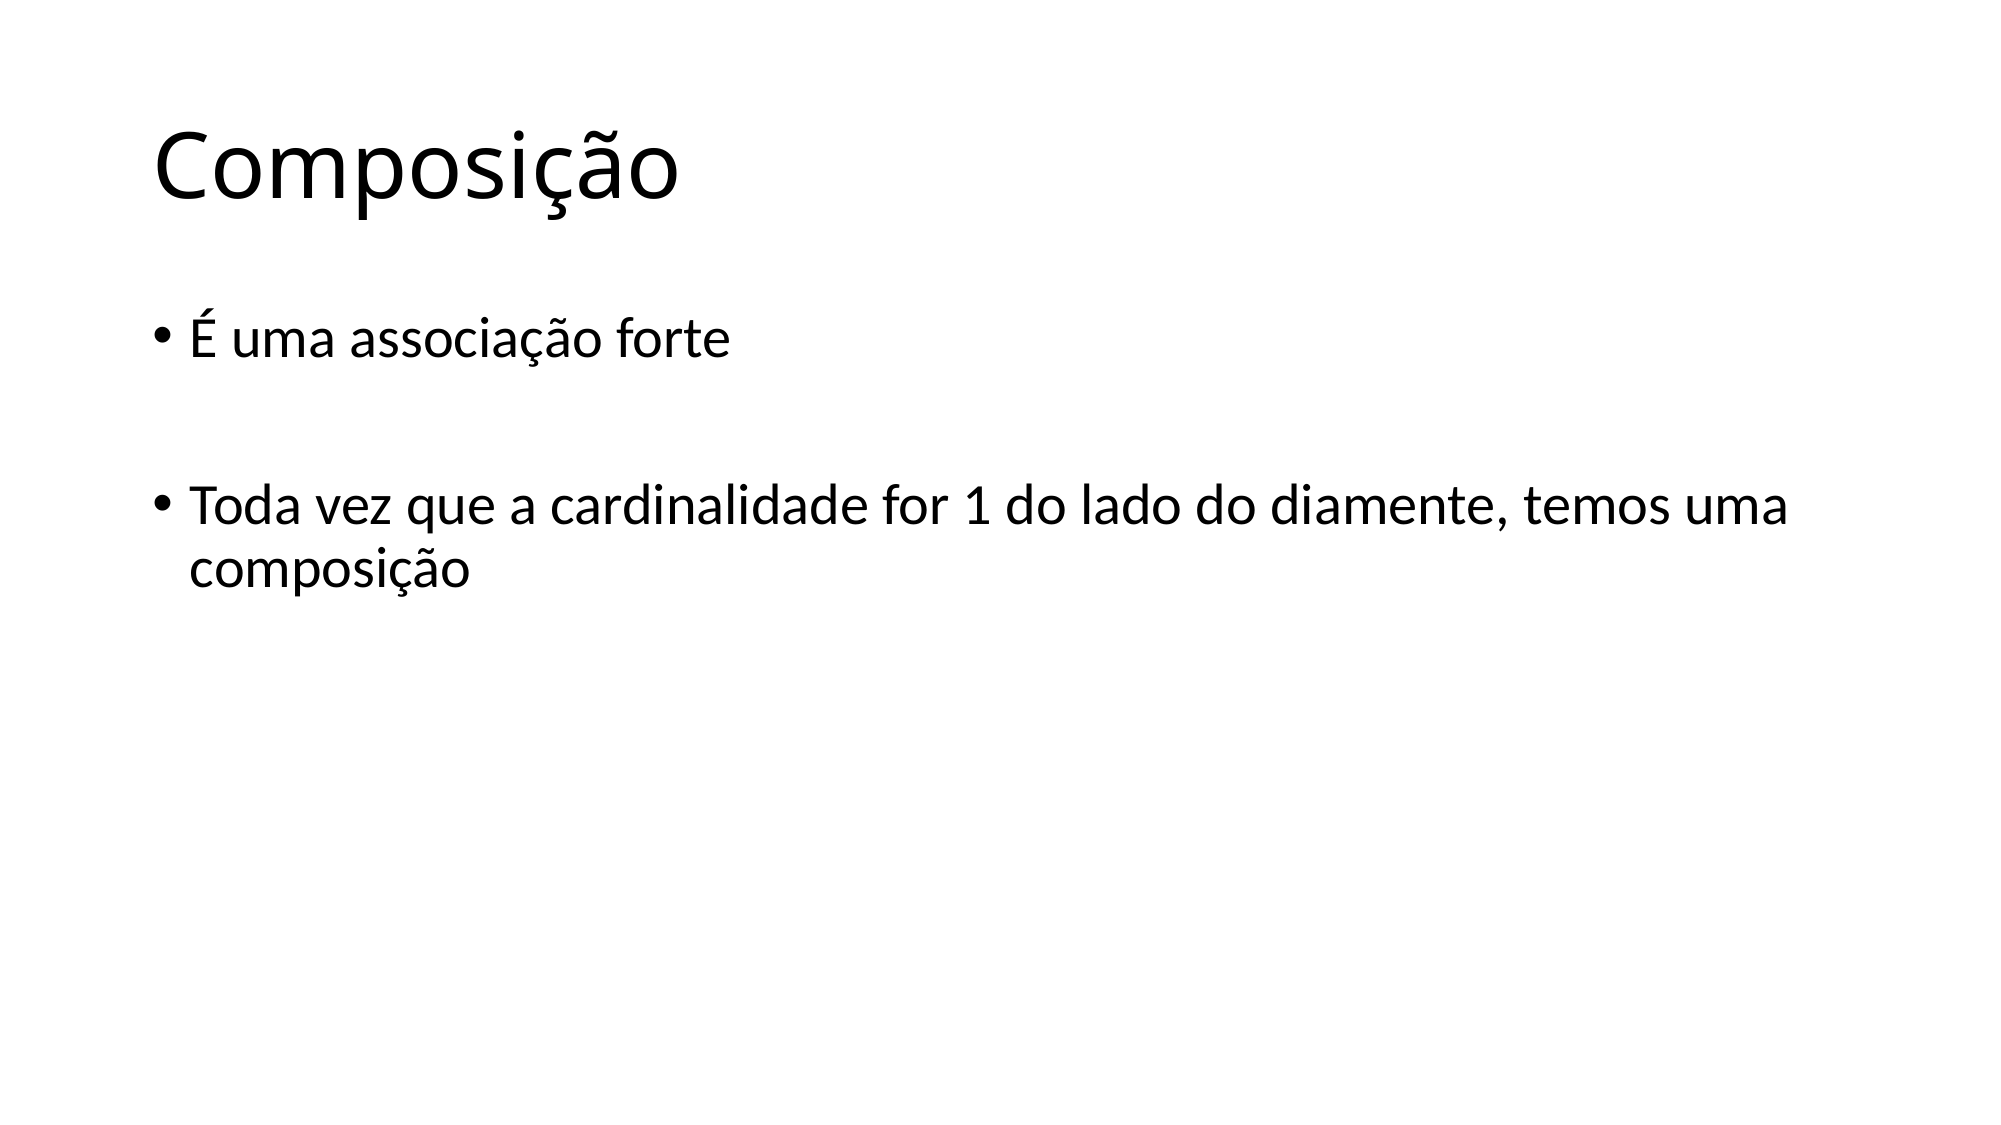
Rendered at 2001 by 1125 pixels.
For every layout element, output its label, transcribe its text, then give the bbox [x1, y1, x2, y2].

list É uma associação forte Toda vez que a cardinalidade for 1 do lado do diamente, temos uma composição [137, 299, 1863, 1014]
title Composição [137, 59, 1863, 278]
